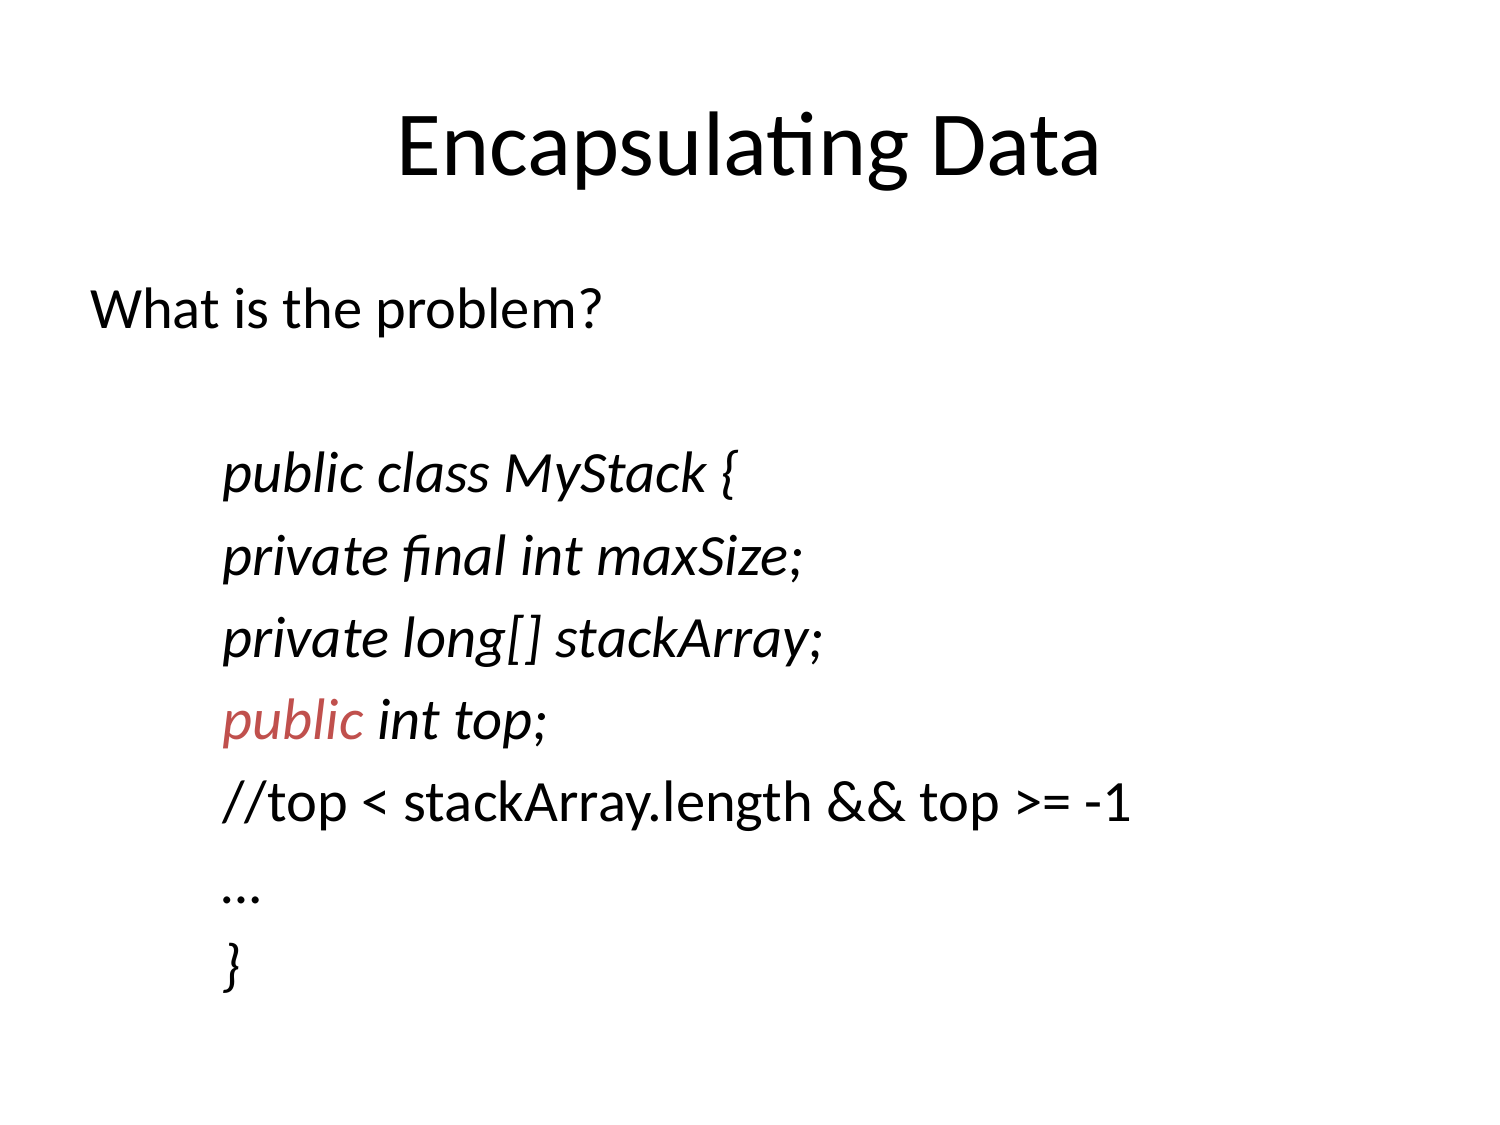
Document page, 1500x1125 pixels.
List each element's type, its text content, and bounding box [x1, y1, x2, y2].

title Encapsulating Data [75, 45, 1425, 233]
list What is the problem? public class MyStack { private final int maxSize; private long[] stackArray; public int top; //top < stackArray.length && top >= -1 … } [75, 262, 1425, 1005]
